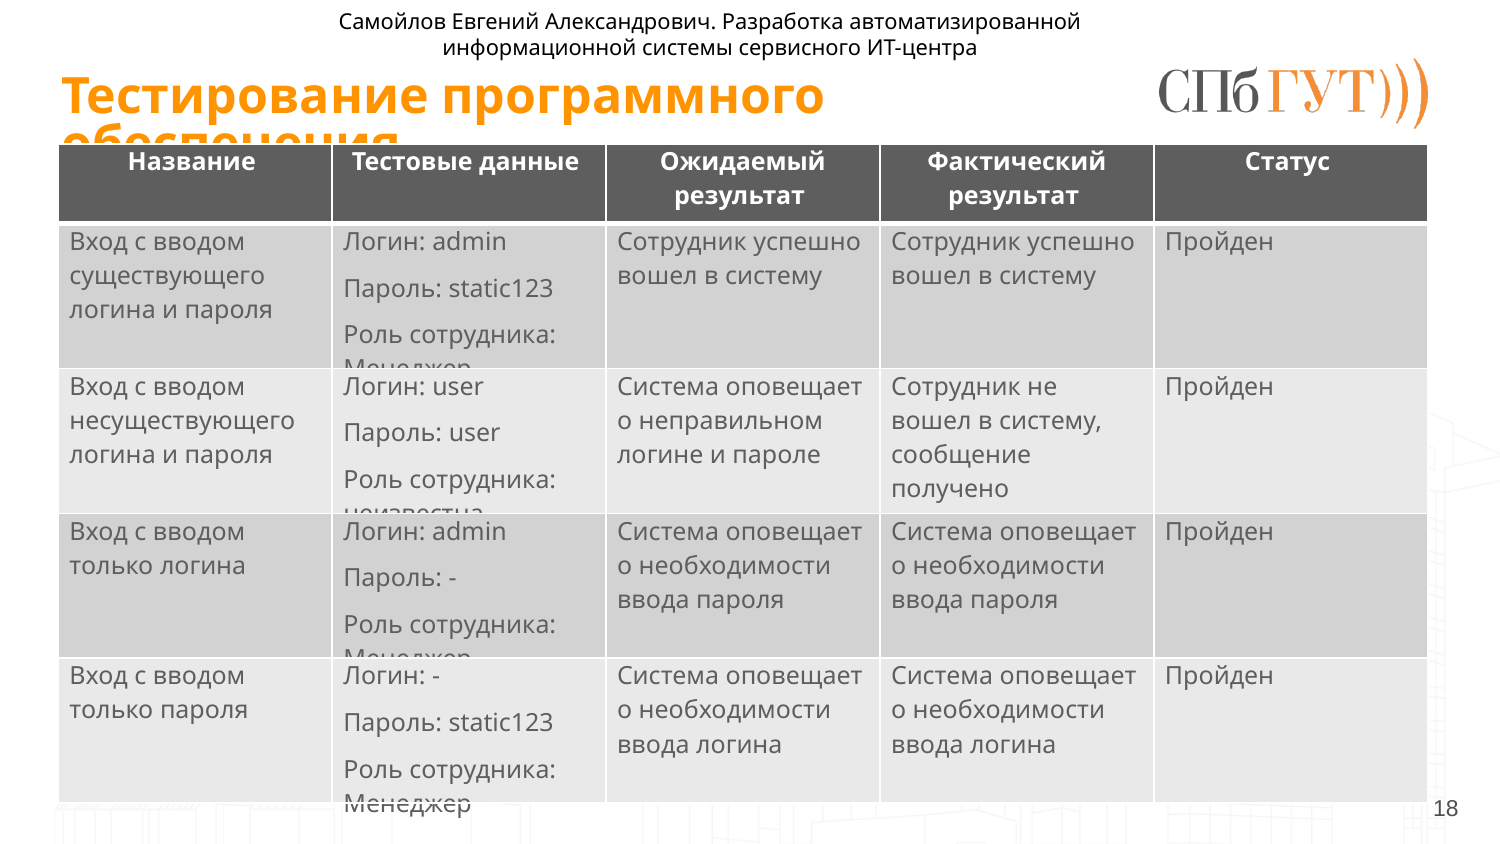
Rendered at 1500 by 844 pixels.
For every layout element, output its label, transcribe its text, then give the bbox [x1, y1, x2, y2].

table_cell Система оповещает о неправильном логине и пароле [607, 369, 879, 513]
table_cell Пройден [1155, 659, 1427, 802]
title Тестирование программного обеспечения [58, 71, 1149, 143]
slide_number 18 [1427, 790, 1462, 814]
table_cell Система оповещает о необходимости ввода логина [881, 659, 1153, 802]
table_cell Логин: - Пароль: static123 Роль сотрудника: Менеджер [333, 659, 605, 802]
table_cell Вход с вводом существующего логина и пароля [59, 226, 331, 368]
table_header Название [59, 145, 331, 221]
table_cell Вход с вводом только пароля [59, 659, 331, 802]
table_cell Логин: admin Пароль: static123 Роль сотрудника: Менеджер [333, 226, 605, 368]
table_cell Пройден [1155, 514, 1427, 657]
table_cell Вход с вводом несуществующего логина и пароля [59, 369, 331, 513]
picture [54, 183, 1500, 844]
table_cell Система оповещает о необходимости ввода логина [607, 659, 879, 802]
table_header Тестовые данные [333, 145, 605, 221]
table_header Фактический результат [881, 145, 1153, 221]
table_cell Логин: user Пароль: user Роль сотрудника: неизвестна [333, 369, 605, 513]
table_cell Логин: admin Пароль: - Роль сотрудника: Менеджер [333, 514, 605, 657]
table_header Ожидаемый результат [607, 145, 879, 221]
table_cell Вход с вводом только логина [59, 514, 331, 657]
table_cell Пройден [1155, 226, 1427, 368]
table_cell Система оповещает о необходимости ввода пароля [881, 514, 1153, 657]
table_cell Система оповещает о необходимости ввода пароля [607, 514, 879, 657]
table_cell Пройден [1155, 369, 1427, 513]
text_box Самойлов Евгений Александрович. Разработка автоматизированной информационной системы сервисного ИТ-центра [231, 0, 1190, 68]
table_cell Сотрудник успешно вошел в систему [881, 226, 1153, 368]
table_cell Сотрудник не вошел в систему, сообщение получено [881, 369, 1153, 513]
table_cell Сотрудник успешно вошел в систему [607, 226, 879, 368]
table_header Статус [1155, 145, 1427, 221]
picture [1159, 58, 1428, 129]
